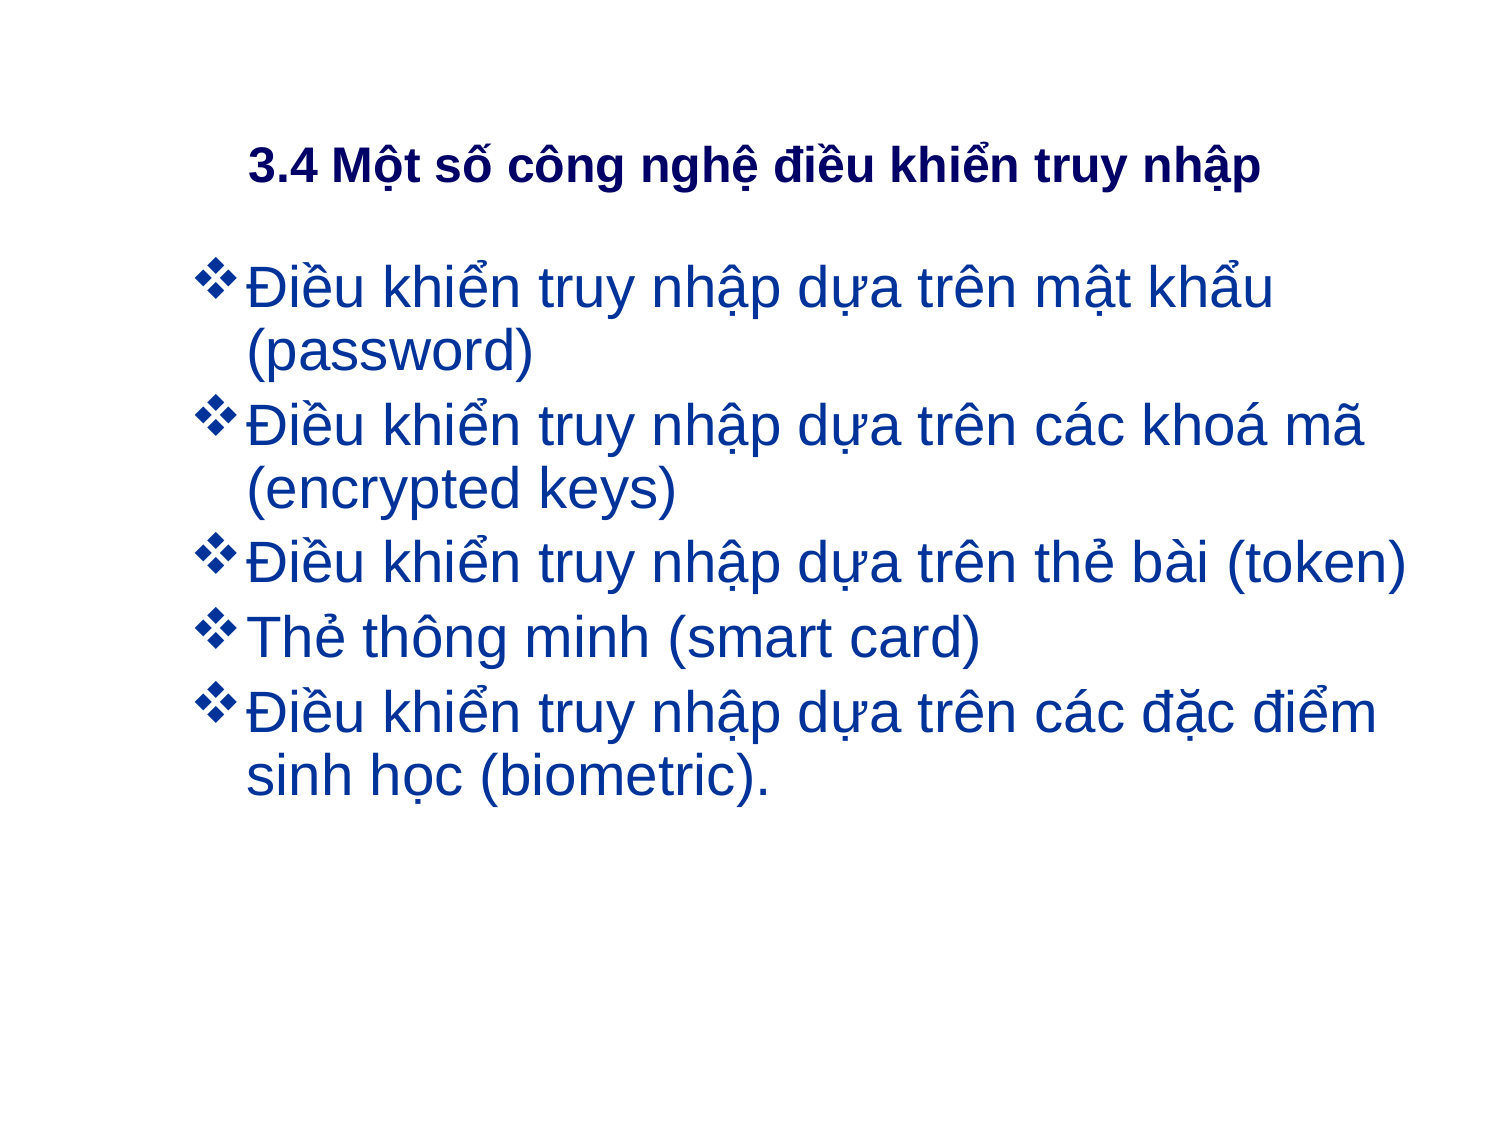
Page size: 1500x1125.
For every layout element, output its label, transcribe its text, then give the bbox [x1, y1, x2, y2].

list Điều khiển truy nhập dựa trên mật khẩu (password) Điều khiển truy nhập dựa trên các khoá mã (encrypted keys) Điều khiển truy nhập dựa trên thẻ bài (token) Thẻ thông minh (smart card) Điều khiển truy nhập dựa trên các đặc điểm sinh học (biometric). [174, 249, 1474, 1005]
title 3.4 Một số công nghệ điều khiển truy nhập [37, 125, 1474, 211]
